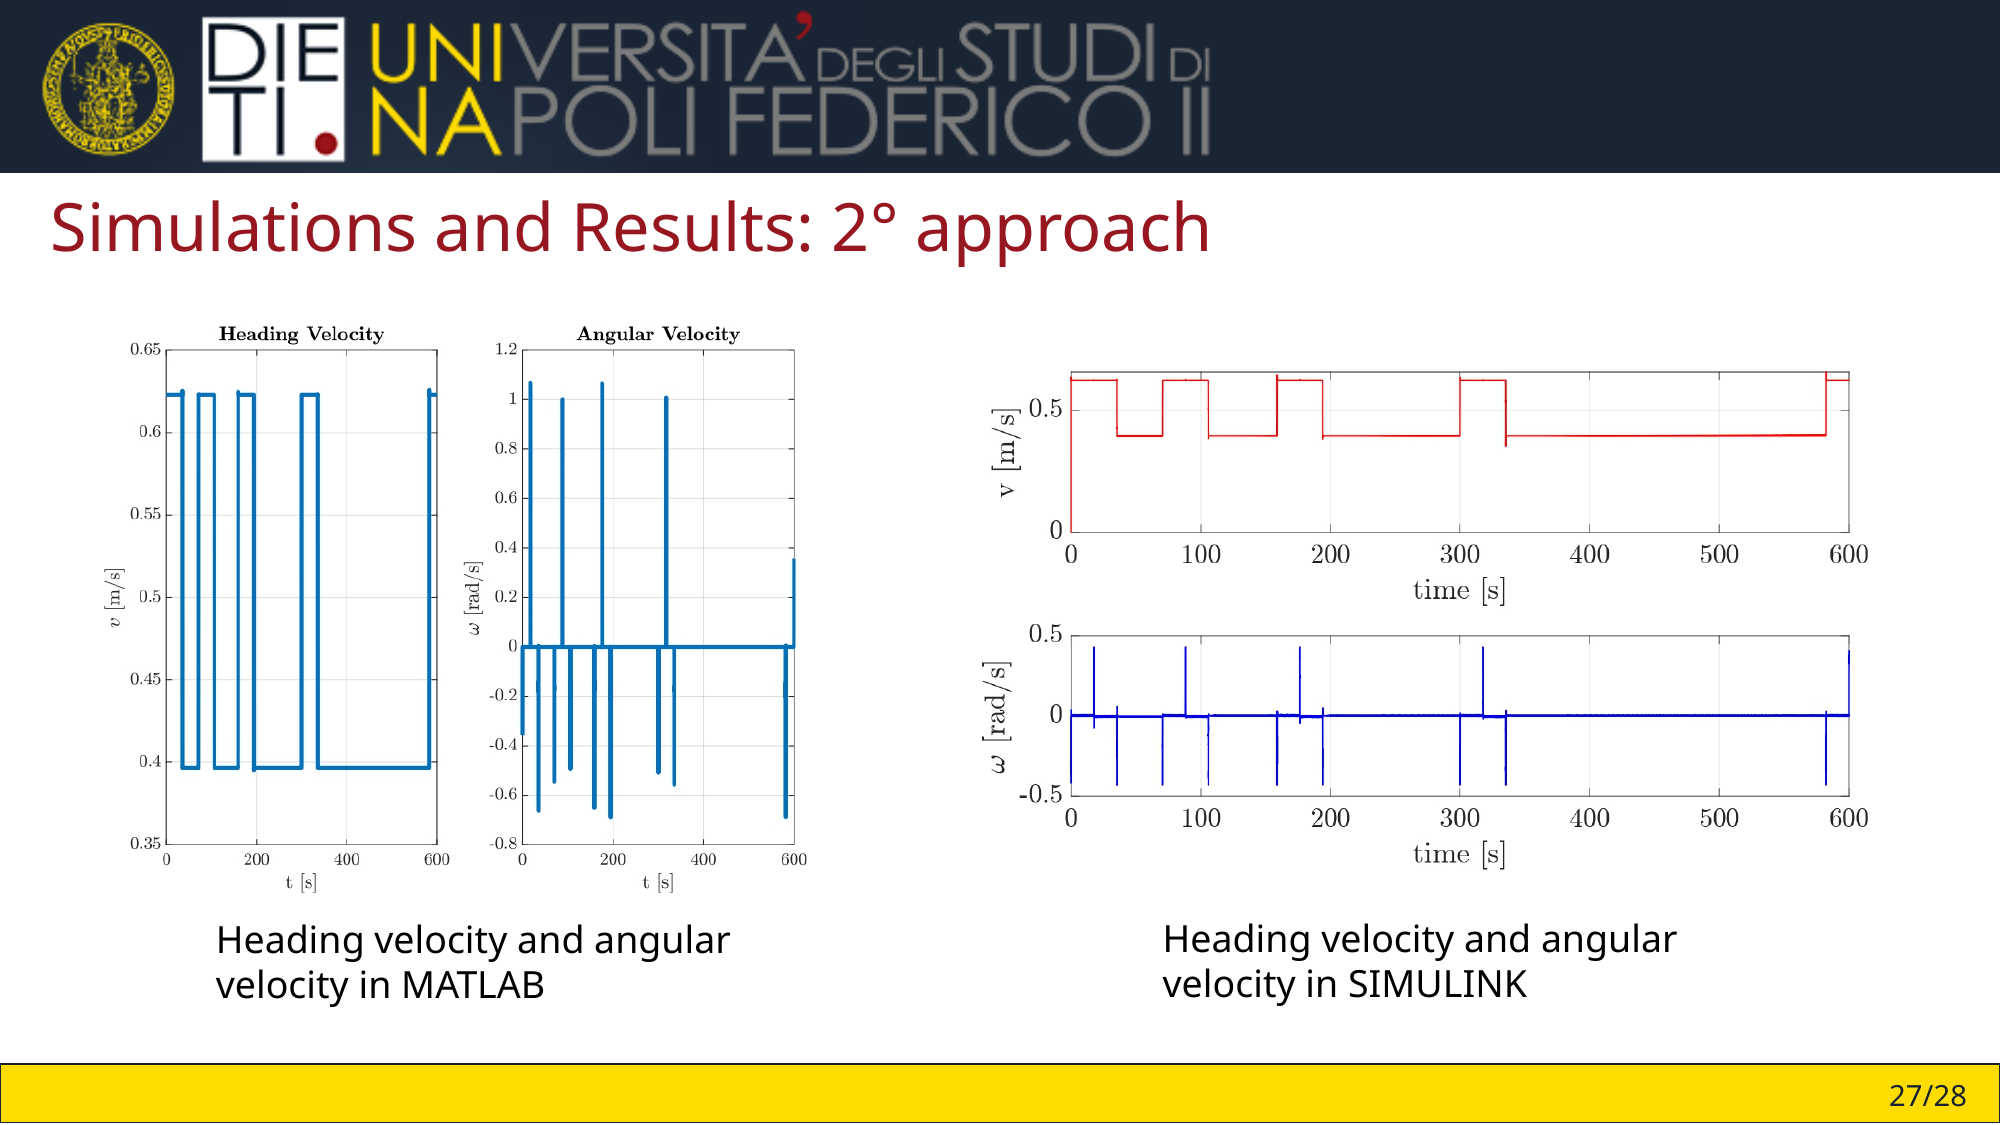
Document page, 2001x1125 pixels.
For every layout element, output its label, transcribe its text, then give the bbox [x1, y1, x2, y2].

text_box [0, 1063, 2000, 1123]
picture [104, 325, 807, 894]
text_box 27/28 [2, 1069, 1982, 1125]
text_box Heading velocity and angular velocity in SIMULINK [1147, 907, 1703, 1012]
text_box Simulations and Results: 2° approach [18, 184, 1982, 273]
picture [982, 371, 1868, 871]
text_box Heading velocity and angular velocity in MATLAB [201, 908, 756, 1013]
picture [0, 0, 2000, 173]
